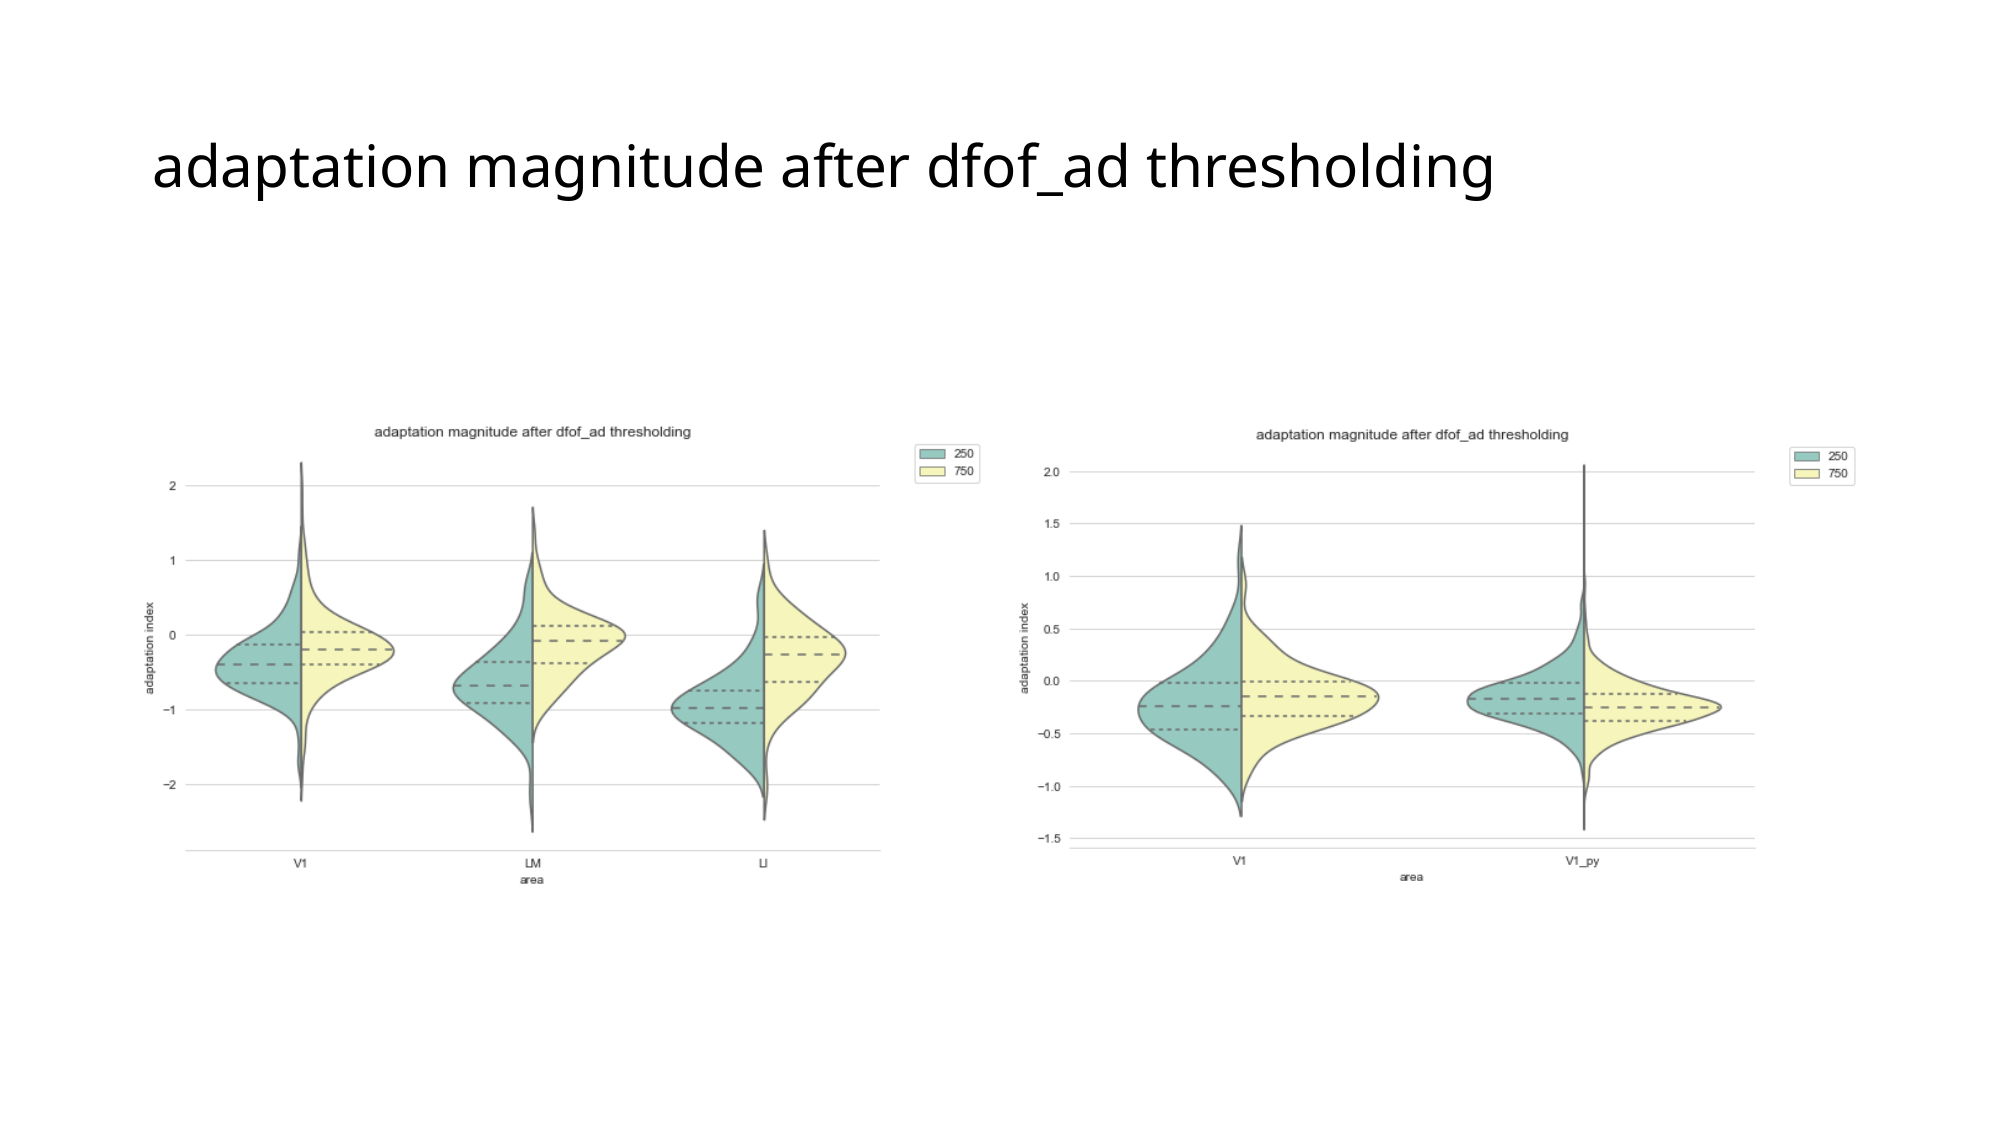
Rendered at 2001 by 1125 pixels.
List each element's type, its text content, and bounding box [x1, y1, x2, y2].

title adaptation magnitude after dfof_ad thresholding [137, 59, 1863, 278]
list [1012, 421, 1863, 892]
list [137, 418, 988, 895]
